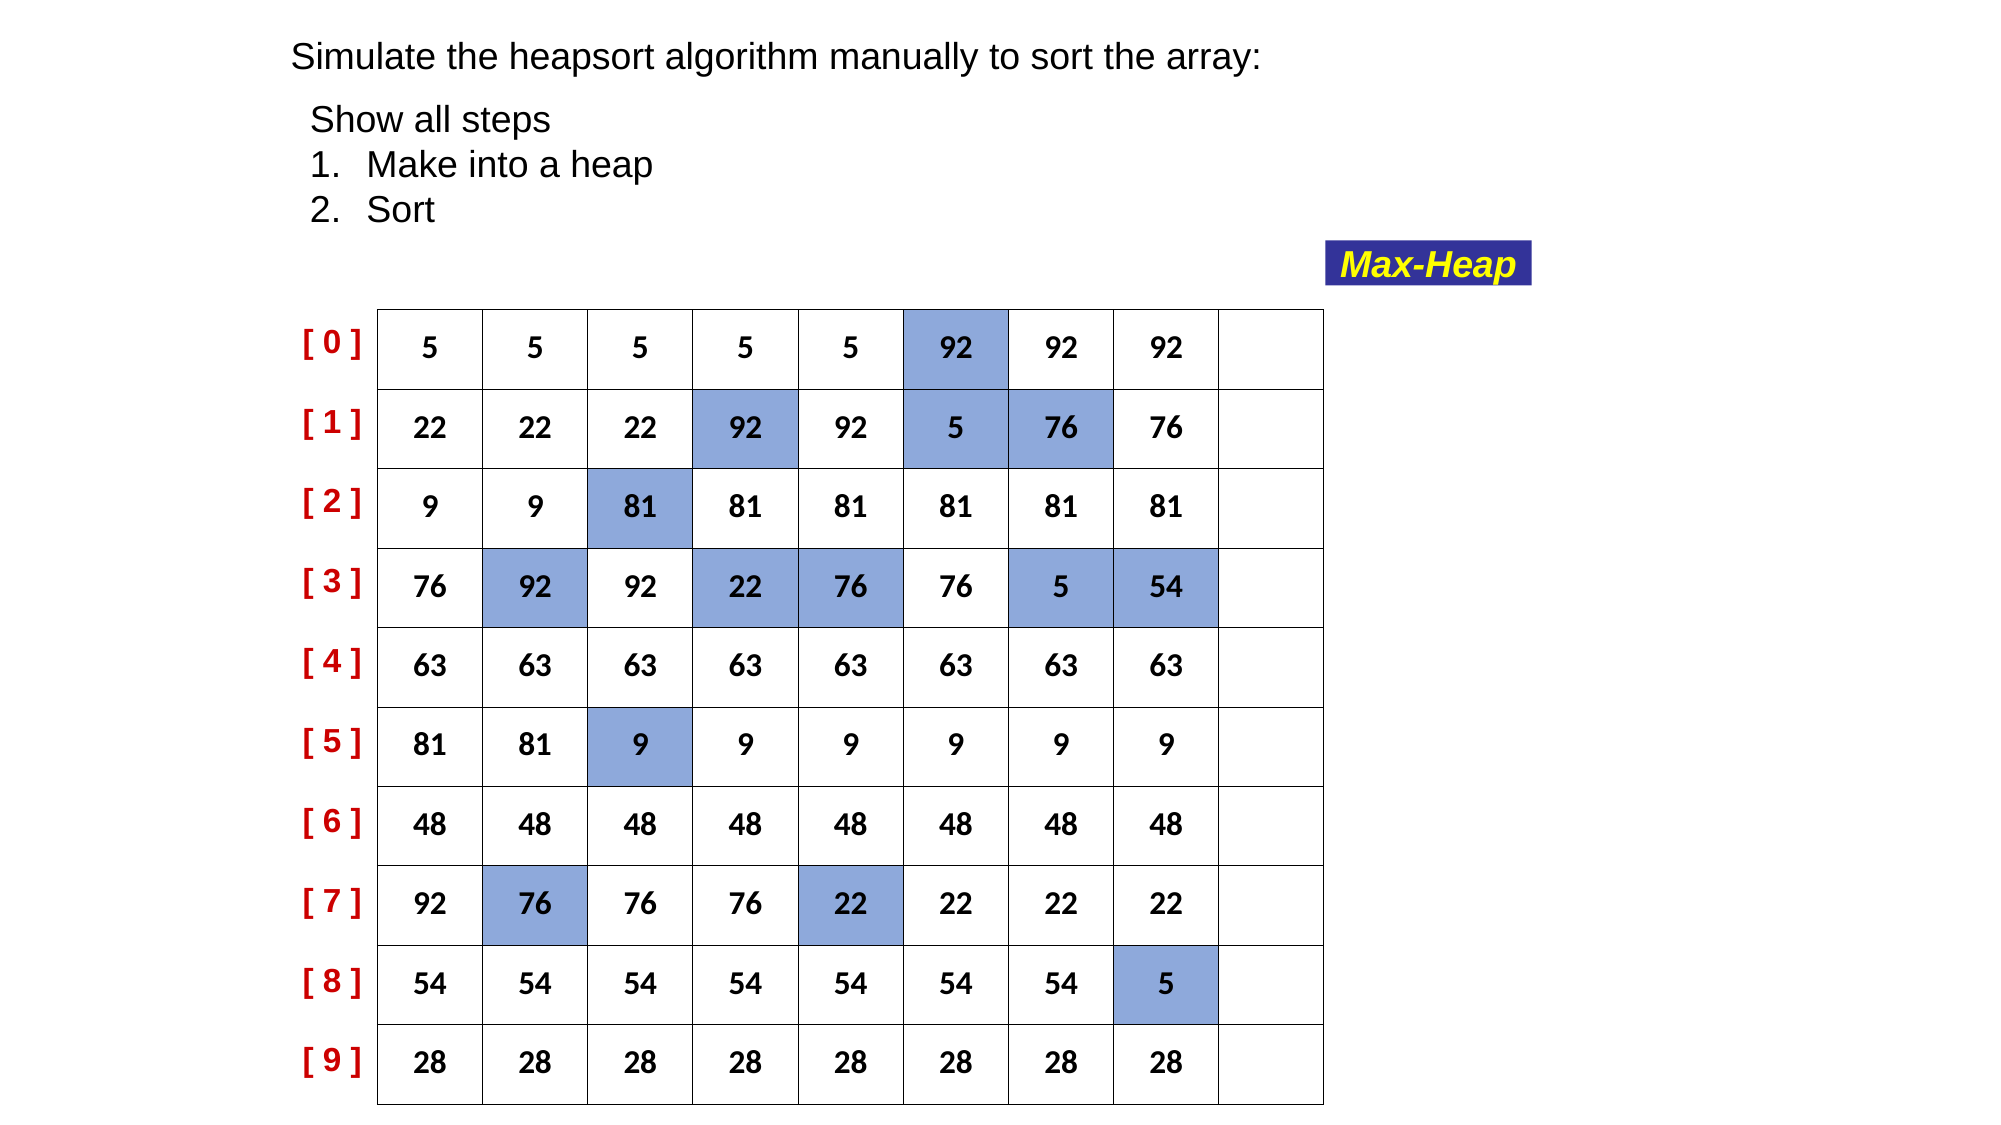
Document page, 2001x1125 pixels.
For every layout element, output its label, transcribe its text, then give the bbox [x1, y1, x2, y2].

table_header 5 [588, 310, 692, 389]
table_cell 22 [799, 866, 903, 945]
table_cell 54 [799, 946, 903, 1024]
table_cell [1219, 866, 1323, 945]
table_cell 28 [799, 1025, 903, 1104]
table_cell 81 [378, 708, 482, 786]
table_cell 5 [904, 390, 1008, 468]
table_cell 9 [799, 708, 903, 786]
table_cell 76 [483, 866, 587, 945]
table_cell 28 [588, 1025, 692, 1104]
table_cell 22 [904, 866, 1008, 945]
table_cell 54 [1009, 946, 1113, 1024]
table_header 5 [693, 310, 798, 389]
table_cell 54 [1114, 549, 1218, 627]
table_cell [1219, 469, 1323, 548]
table_cell [1219, 628, 1323, 707]
table_cell 63 [1009, 628, 1113, 707]
table_cell 63 [904, 628, 1008, 707]
table_cell 54 [693, 946, 798, 1024]
table_cell 63 [693, 628, 798, 707]
table_cell 76 [378, 549, 482, 627]
table_cell [1219, 1025, 1323, 1104]
table_cell 92 [378, 866, 482, 945]
text_box Show all steps Make into a heap Sort [295, 87, 679, 238]
table_cell [1219, 787, 1323, 865]
table_cell 54 [588, 946, 692, 1024]
table_header 92 [1114, 310, 1218, 389]
table_cell 54 [378, 946, 482, 1024]
text_box [ 0 ] [ 1 ] [ 2 ] [ 3 ] [ 4 ] [ 5 ] [ 6 ] [ 7 ] [ 8 ] [ 9 ] [287, 312, 377, 1087]
table_cell [1219, 390, 1323, 468]
table_cell 28 [378, 1025, 482, 1104]
table_cell 9 [483, 469, 587, 548]
table_cell 9 [1114, 708, 1218, 786]
table_cell 5 [1009, 549, 1113, 627]
table_cell 76 [1114, 390, 1218, 468]
table_header 92 [904, 310, 1008, 389]
table_cell 48 [483, 787, 587, 865]
table_header 92 [1009, 310, 1113, 389]
table_header 5 [799, 310, 903, 389]
table_cell 9 [693, 708, 798, 786]
table_cell 81 [1114, 469, 1218, 548]
table_cell 81 [1009, 469, 1113, 548]
table_cell 81 [799, 469, 903, 548]
table_cell 76 [799, 549, 903, 627]
table_cell 81 [904, 469, 1008, 548]
table_cell 63 [378, 628, 482, 707]
table_cell 76 [904, 549, 1008, 627]
table_header [1219, 310, 1323, 389]
table_cell [1219, 708, 1323, 786]
table_cell 76 [588, 866, 692, 945]
table_cell 92 [693, 390, 798, 468]
table_cell 92 [483, 549, 587, 627]
table_header 5 [483, 310, 587, 389]
text_box Max-Heap [1325, 240, 1532, 286]
table_cell 81 [483, 708, 587, 786]
table_cell 81 [693, 469, 798, 548]
table_cell [1219, 549, 1323, 627]
table_header 5 [378, 310, 482, 389]
table_cell 9 [588, 708, 692, 786]
table_cell 63 [799, 628, 903, 707]
table_cell 48 [378, 787, 482, 865]
table_cell 28 [693, 1025, 798, 1104]
table_cell 63 [1114, 628, 1218, 707]
table_cell 48 [588, 787, 692, 865]
table_cell 76 [693, 866, 798, 945]
table_cell 9 [904, 708, 1008, 786]
table_cell 48 [1009, 787, 1113, 865]
table_cell 22 [378, 390, 482, 468]
table_cell 28 [1114, 1025, 1218, 1104]
table_cell 28 [904, 1025, 1008, 1104]
table_cell 5 [1114, 946, 1218, 1024]
table_cell 81 [588, 469, 692, 548]
table_cell 48 [693, 787, 798, 865]
table_cell 63 [588, 628, 692, 707]
table_cell 22 [1009, 866, 1113, 945]
table_cell 22 [483, 390, 587, 468]
table_cell 54 [904, 946, 1008, 1024]
table_cell 28 [483, 1025, 587, 1104]
text_box Simulate the heapsort algorithm manually to sort the array: [275, 24, 1278, 85]
table_cell 48 [1114, 787, 1218, 865]
table_cell 54 [483, 946, 587, 1024]
table_cell 48 [904, 787, 1008, 865]
table_cell 92 [799, 390, 903, 468]
table_cell 76 [1009, 390, 1113, 468]
table_cell 28 [1009, 1025, 1113, 1104]
table_cell 22 [693, 549, 798, 627]
table_cell 92 [588, 549, 692, 627]
table_cell 48 [799, 787, 903, 865]
table_cell 9 [1009, 708, 1113, 786]
table_cell 9 [378, 469, 482, 548]
table_cell [1219, 946, 1323, 1024]
table_cell 22 [1114, 866, 1218, 945]
table_cell 63 [483, 628, 587, 707]
table_cell 22 [588, 390, 692, 468]
